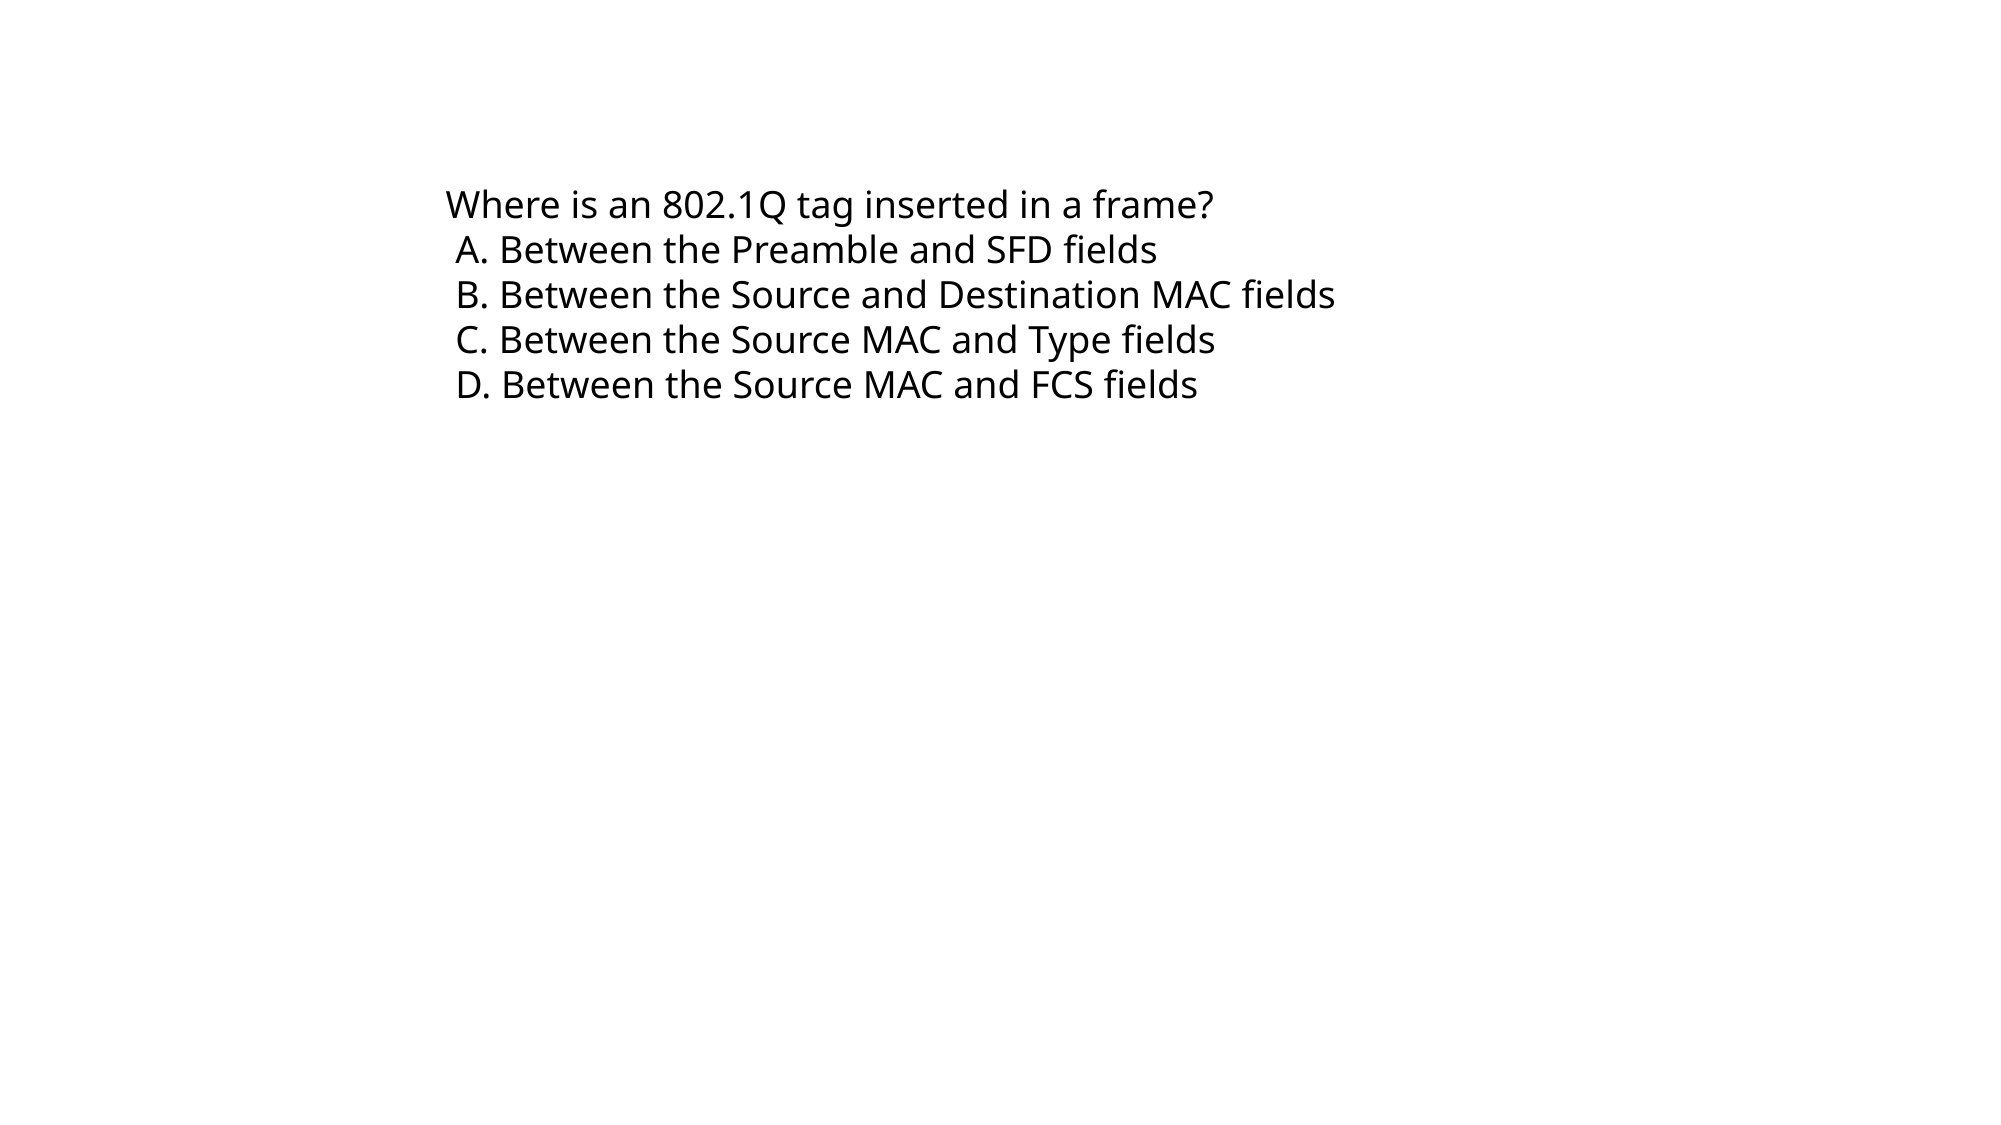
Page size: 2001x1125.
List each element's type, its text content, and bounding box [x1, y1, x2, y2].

text_box Where is an 802.1Q tag inserted in a frame? A. Between the Preamble and SFD fields B. Between the Source and Destination MAC fields C. Between the Source MAC and Type fields D. Between the Source MAC and FCS fields [430, 174, 1431, 414]
